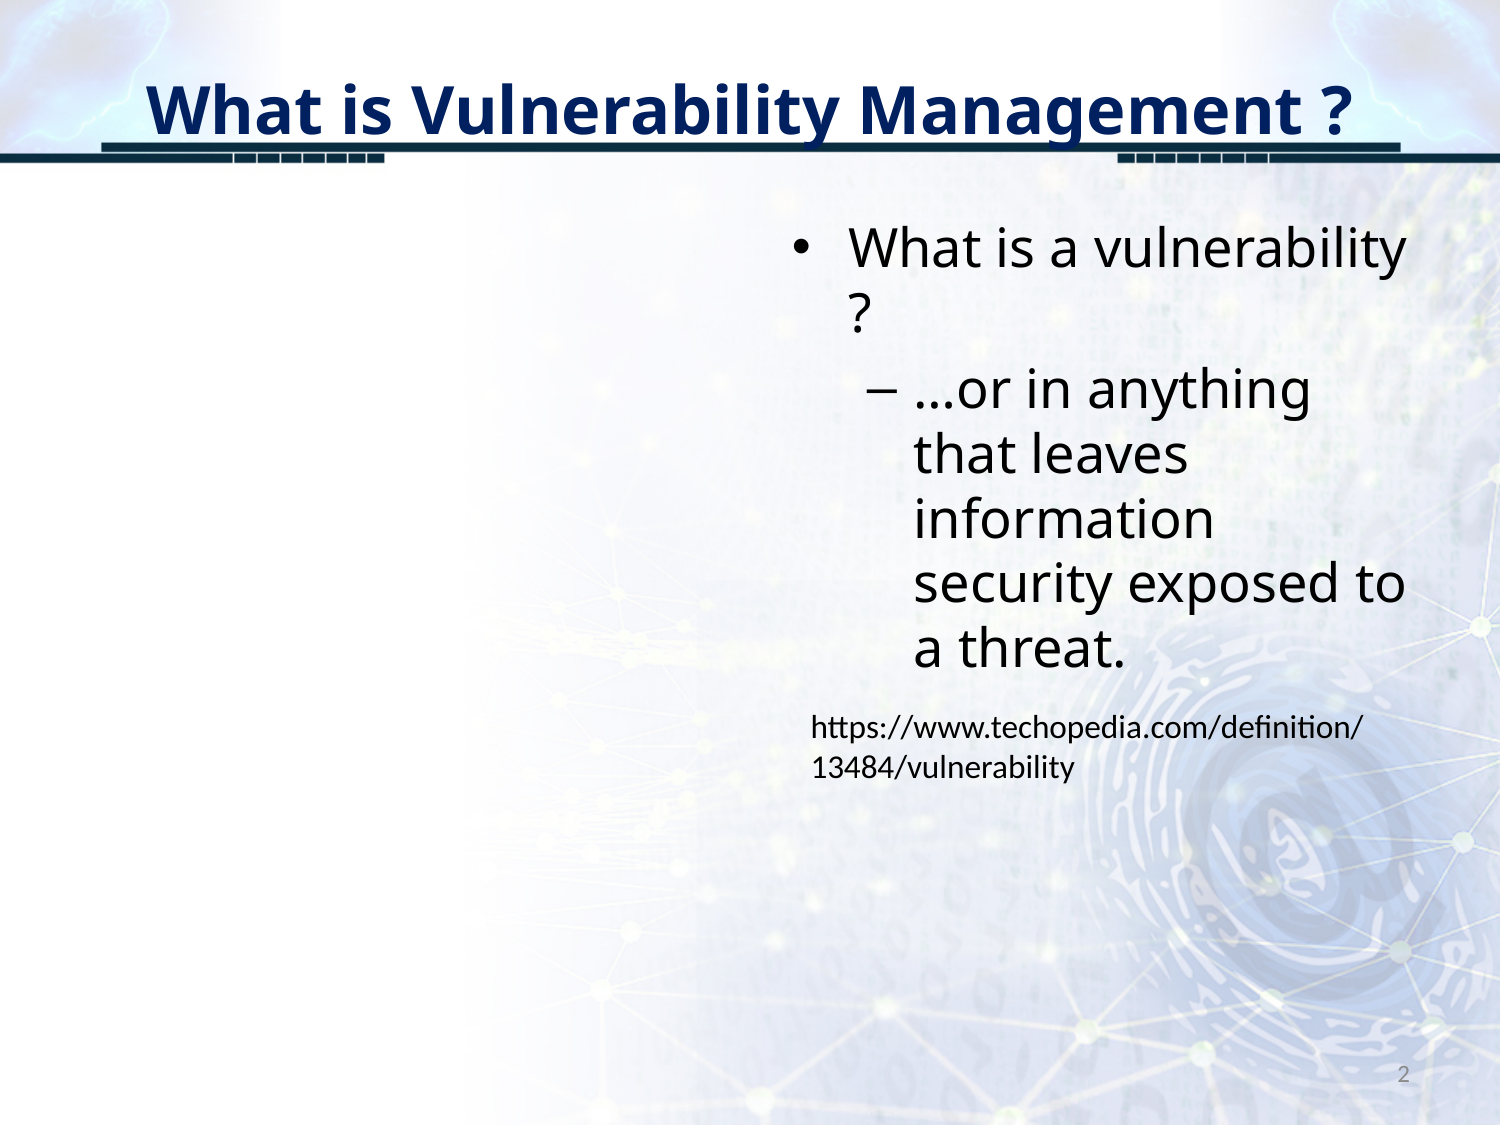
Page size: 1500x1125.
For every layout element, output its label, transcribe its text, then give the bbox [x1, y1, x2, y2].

text_box https://www.techopedia.com/definition/13484/vulnerability [795, 697, 1429, 793]
picture [0, 0, 1500, 1125]
list What is a vulnerability ? …or in anything that leaves information security exposed to a threat. [776, 205, 1432, 1023]
title What is Vulnerability Management ? [75, 34, 1425, 182]
slide_number 2 [1074, 1042, 1425, 1103]
